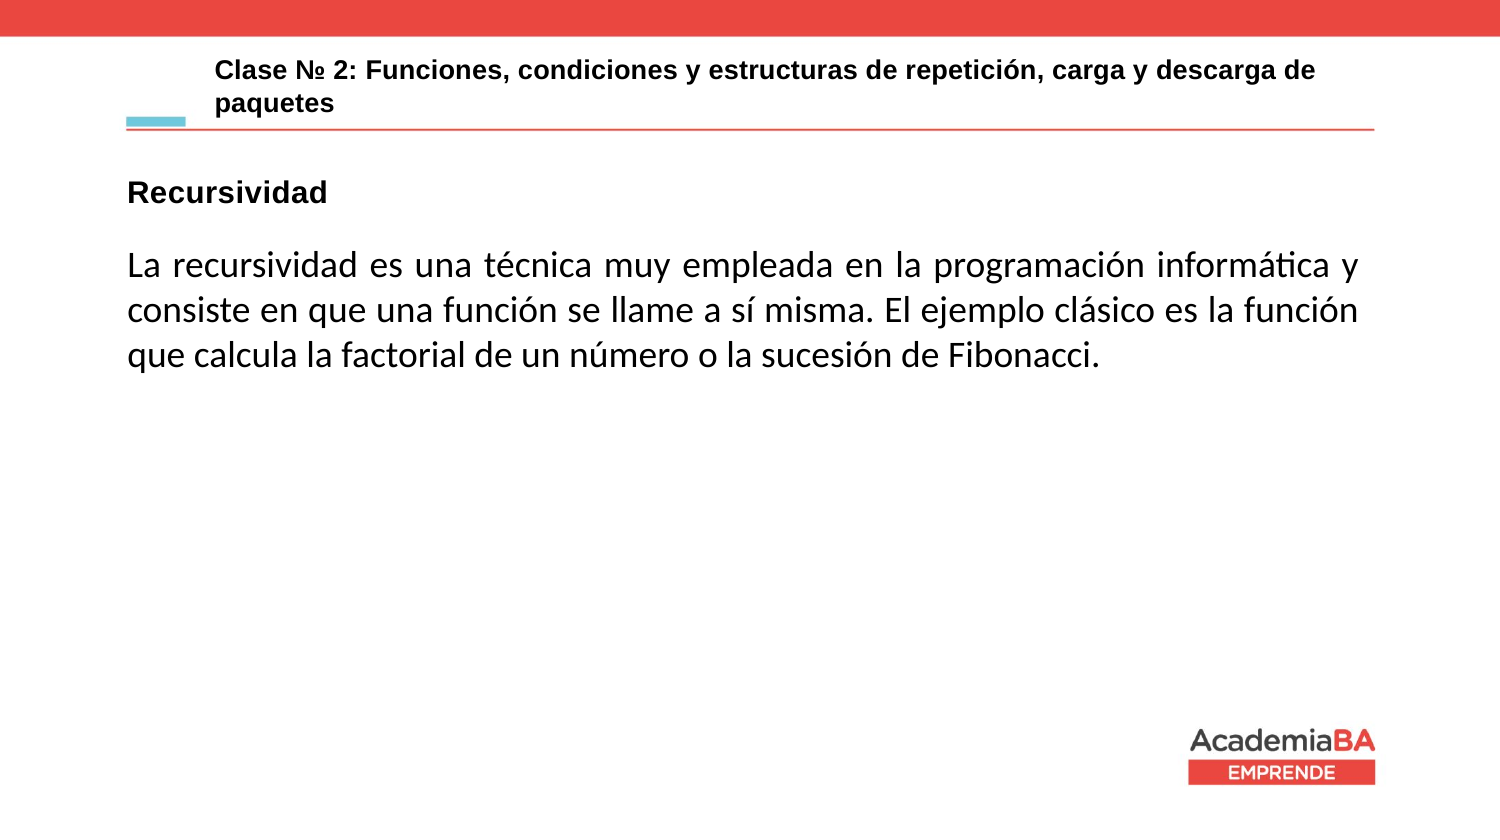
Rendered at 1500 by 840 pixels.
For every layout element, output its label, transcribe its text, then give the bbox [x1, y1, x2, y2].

text_box La recursividad es una técnica muy empleada en la programación informática y consiste en que una función se llame a sí misma. El ejemplo clásico es la función que calcula la factorial de un número o la sucesión de Fibonacci. [112, 232, 1375, 427]
text_box Clase № 2: Funciones, condiciones y estructuras de repetición, carga y descarga de paquetes [212, 50, 1365, 118]
title Recursividad [125, 170, 608, 232]
picture [0, 0, 1500, 787]
